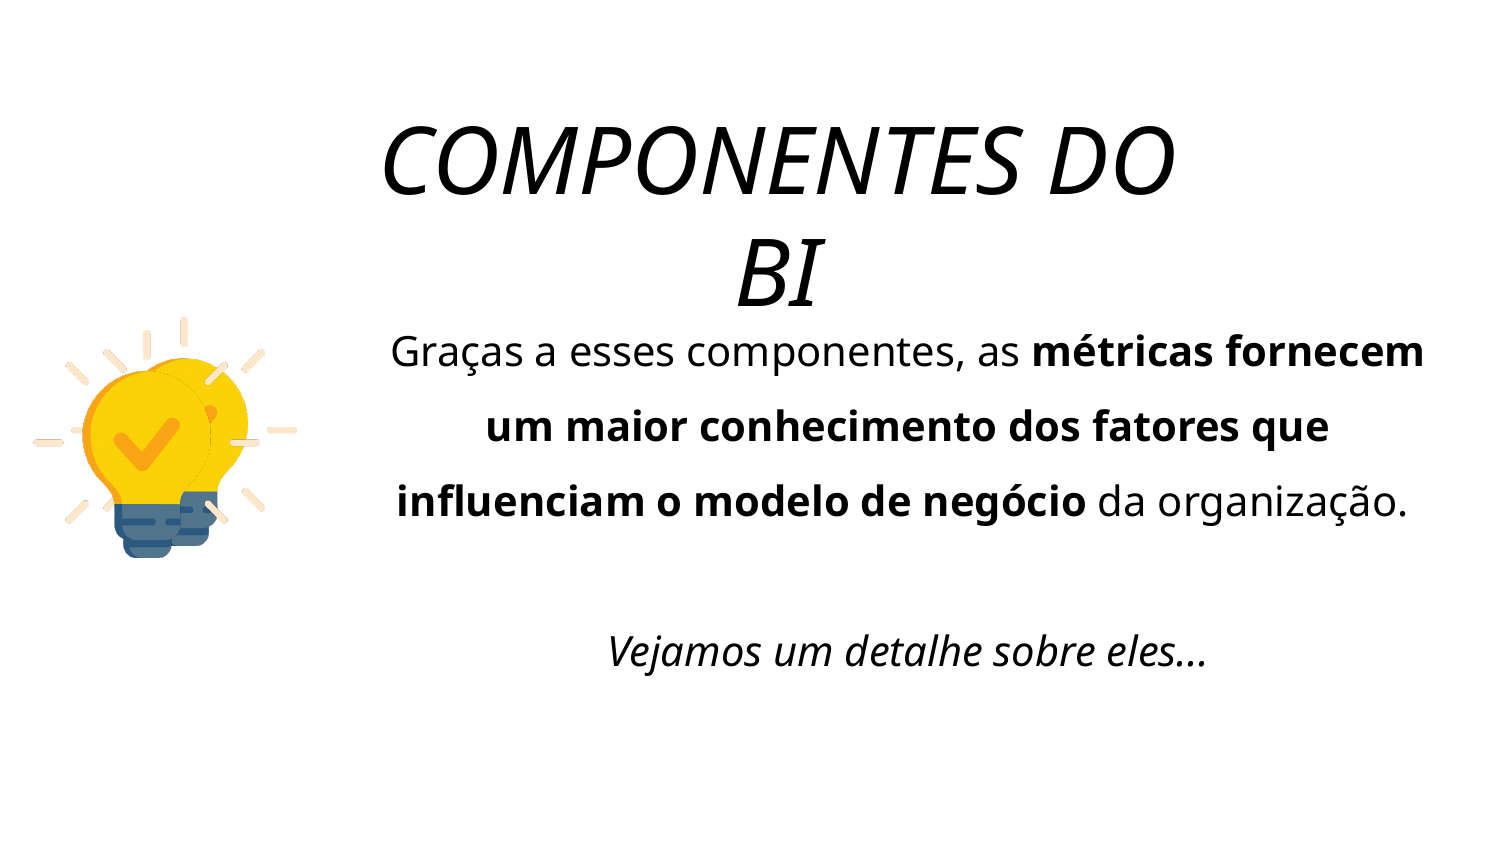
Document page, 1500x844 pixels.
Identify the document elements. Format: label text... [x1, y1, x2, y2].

picture [32, 330, 261, 559]
text_box COMPONENTES DO BI [313, 85, 1243, 248]
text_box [70, 284, 1442, 741]
